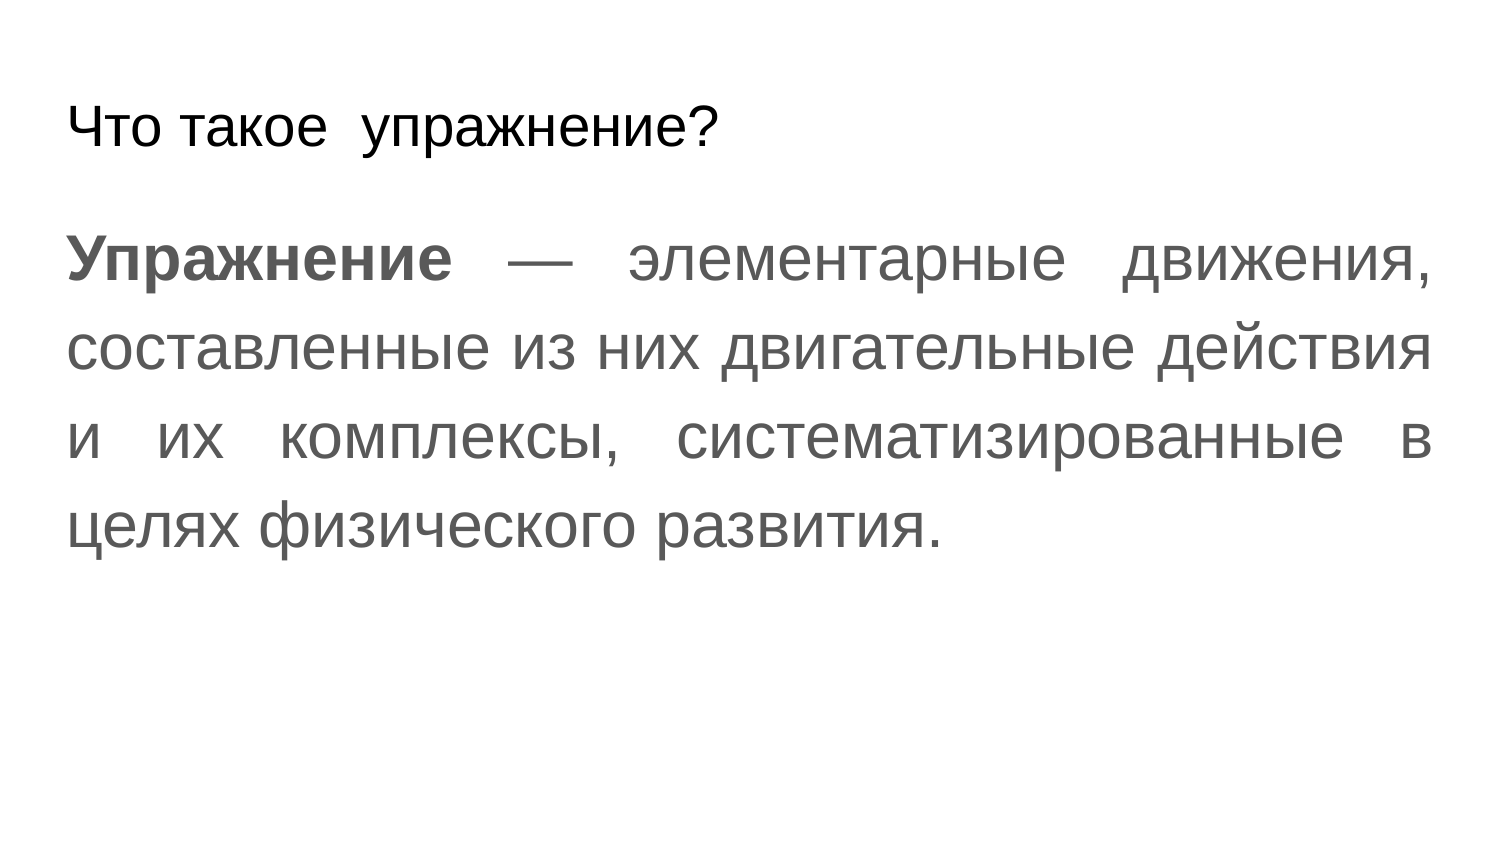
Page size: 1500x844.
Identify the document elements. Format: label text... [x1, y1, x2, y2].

title Что такое упражнение? [51, 72, 1449, 167]
list Упражнение — элементарные движения, составленные из них двигательные действия и их комплексы, систематизированные в целях физического развития. [51, 189, 1449, 750]
